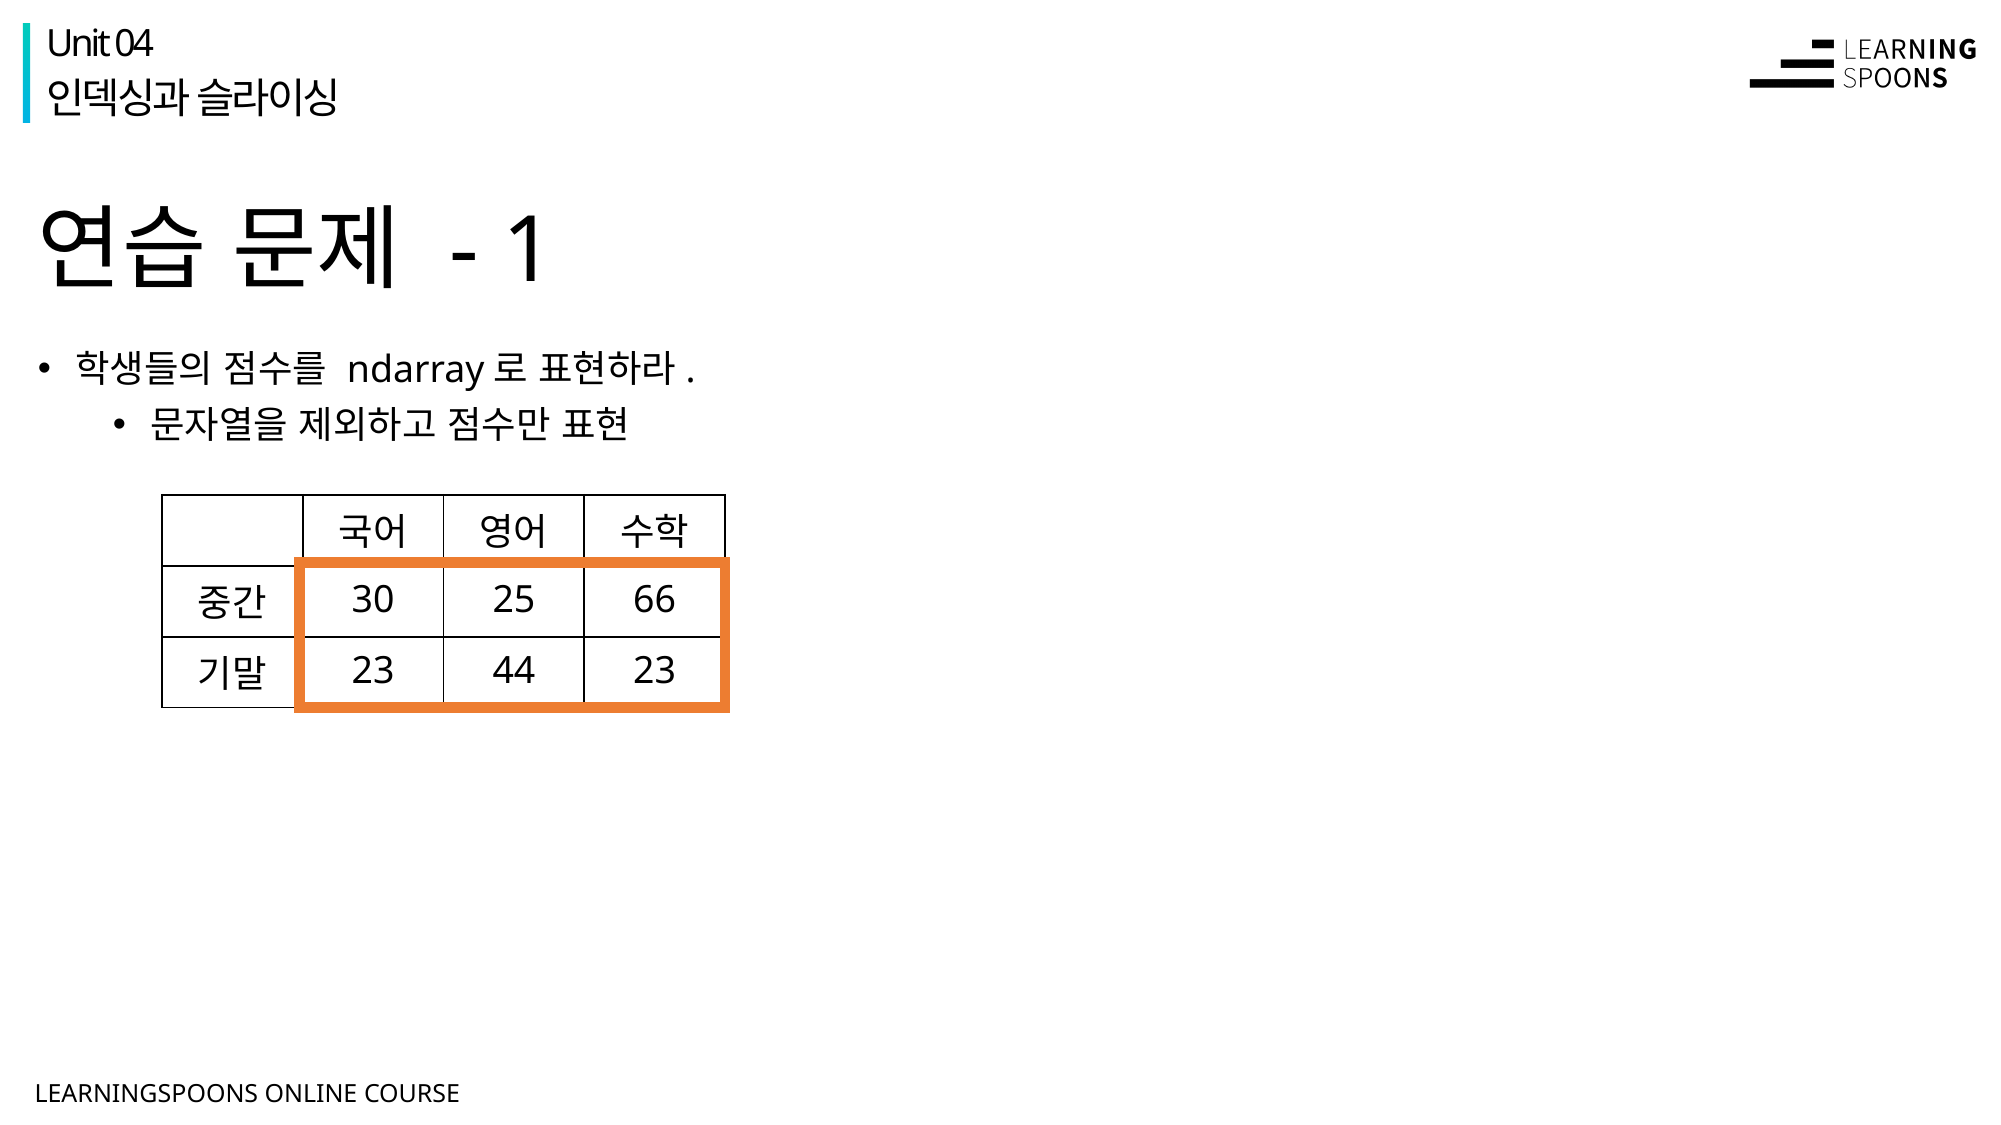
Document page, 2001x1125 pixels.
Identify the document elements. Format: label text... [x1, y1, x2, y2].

list 인덱싱과 슬라이싱 [31, 70, 1239, 122]
table_header [163, 496, 302, 565]
list 학생들의 점수를 ndarray로 표현하라. 문자열을 제외하고 점수만 표현 [22, 337, 1748, 466]
text_box [298, 561, 726, 709]
title 연습 문제 - 1 [22, 187, 1748, 316]
table_header 영어 [444, 496, 583, 561]
table_header 수학 [585, 496, 724, 561]
list Unit 04 [31, 16, 1239, 68]
table_header 국어 [304, 496, 443, 561]
table_cell 중간 [163, 567, 298, 636]
table_cell 기말 [163, 638, 298, 707]
picture [1748, 37, 1977, 89]
